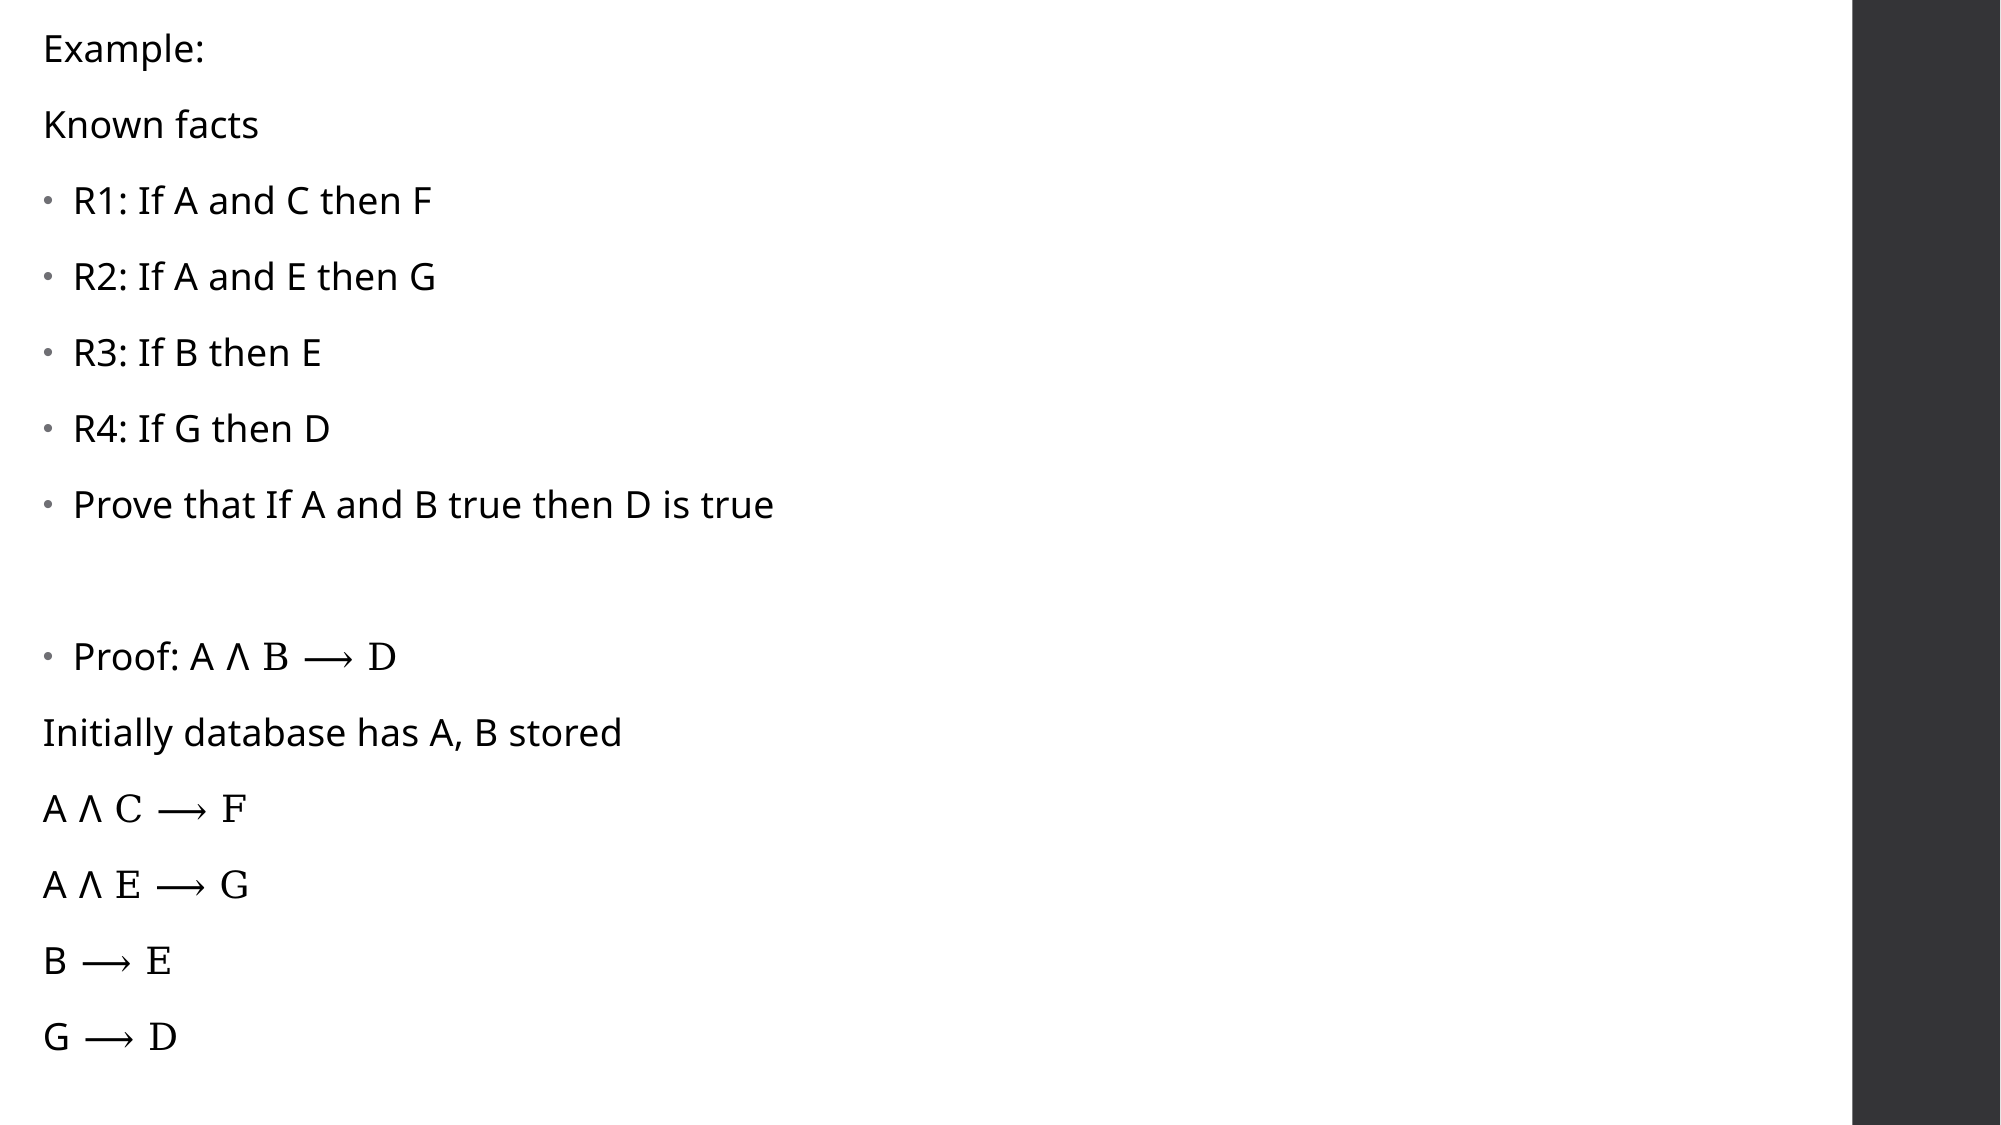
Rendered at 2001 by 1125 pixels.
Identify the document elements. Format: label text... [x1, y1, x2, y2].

list Example: Known facts R1: If A and C then F R2: If A and E then G R3: If B then E R4: If G then D Prove that If A and B true then D is true Proof: A Ʌ B ⟶ D Initially database has A, B stored A Ʌ C ⟶ F A Ʌ E ⟶ G B ⟶ E G ⟶ D [27, 20, 1831, 1106]
